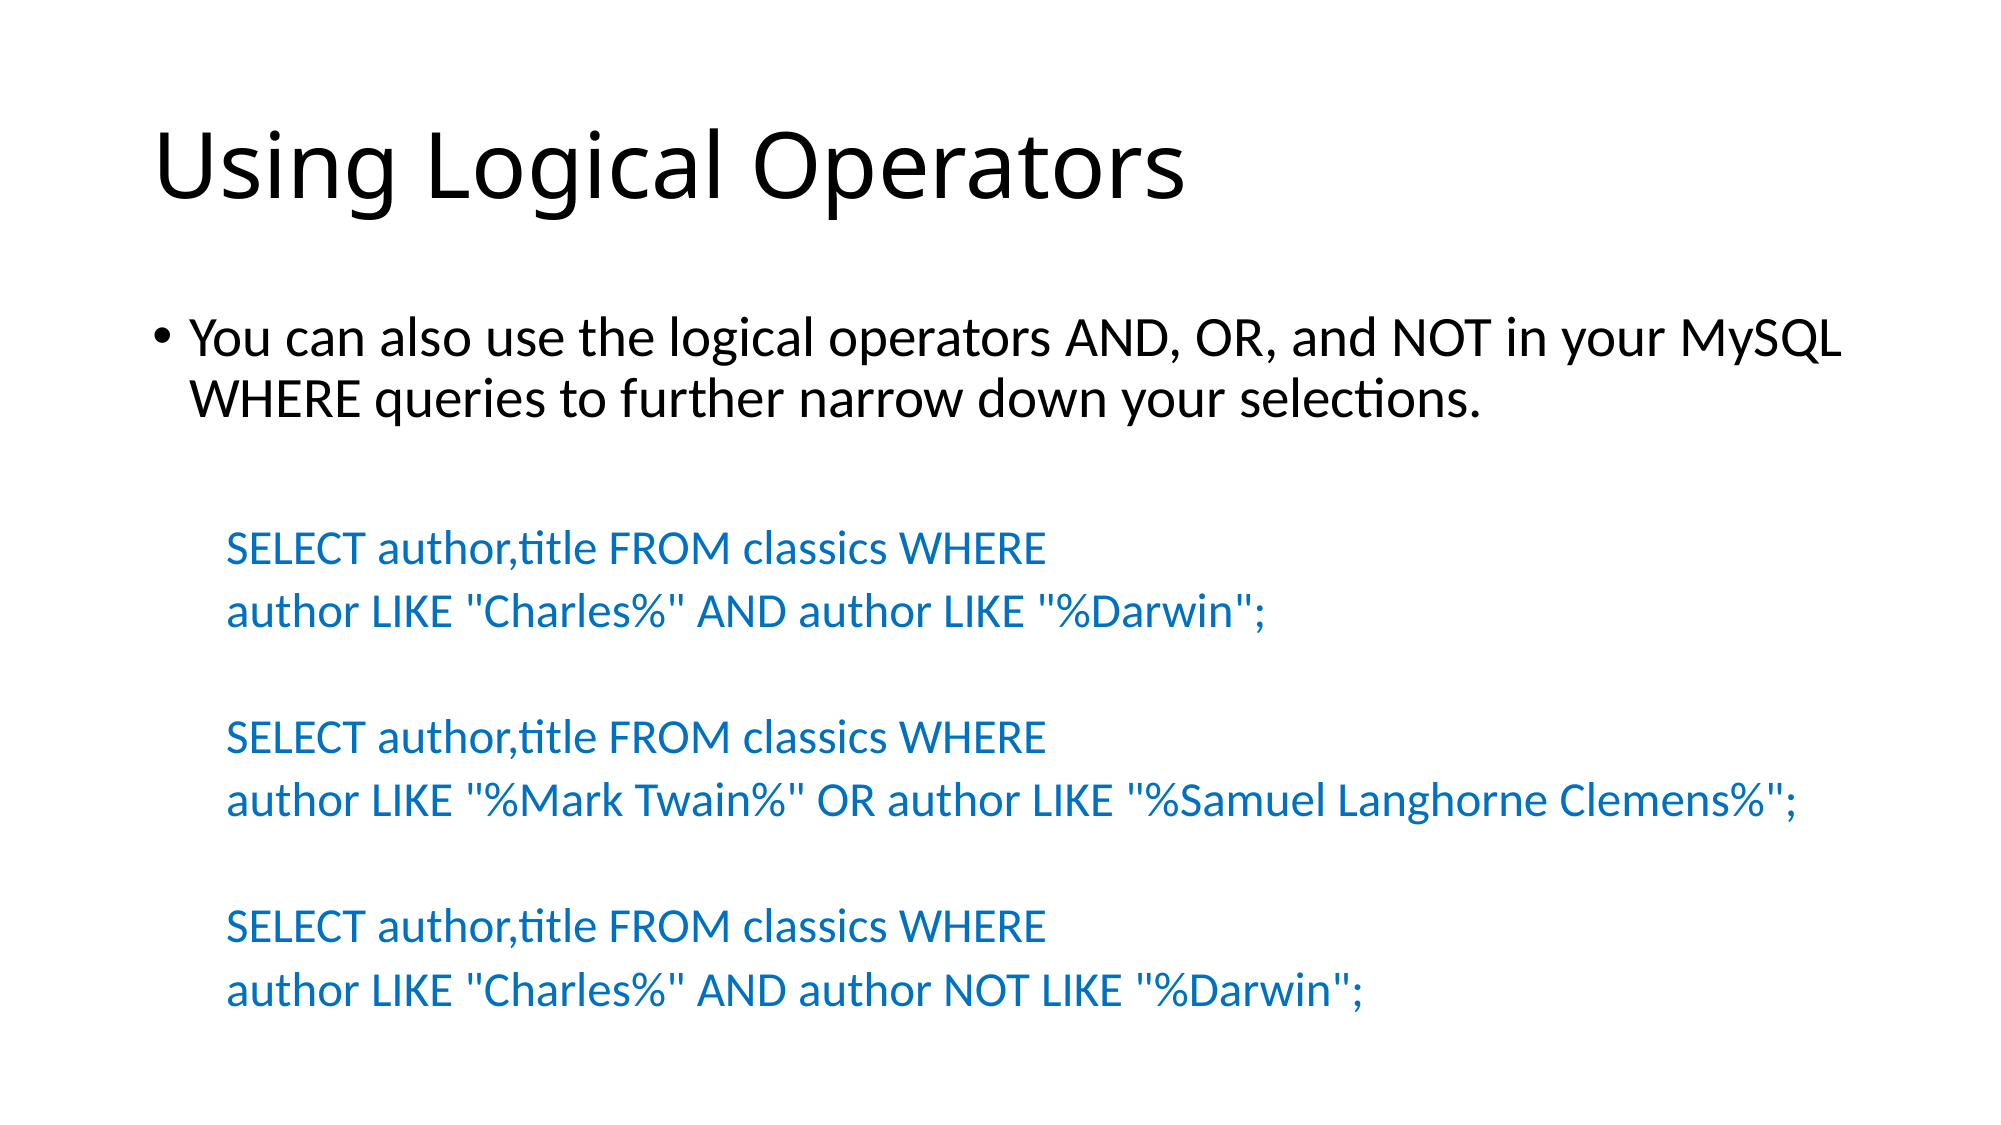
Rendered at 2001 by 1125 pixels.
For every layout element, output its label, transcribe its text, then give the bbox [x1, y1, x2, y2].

list You can also use the logical operators AND, OR, and NOT in your MySQL WHERE queries to further narrow down your selections. SELECT author,title FROM classics WHERE author LIKE "Charles%" AND author LIKE "%Darwin"; SELECT author,title FROM classics WHERE author LIKE "%Mark Twain%" OR author LIKE "%Samuel Langhorne Clemens%"; SELECT author,title FROM classics WHERE author LIKE "Charles%" AND author NOT LIKE "%Darwin"; [137, 299, 1955, 1072]
title Using Logical Operators [137, 59, 1863, 278]
